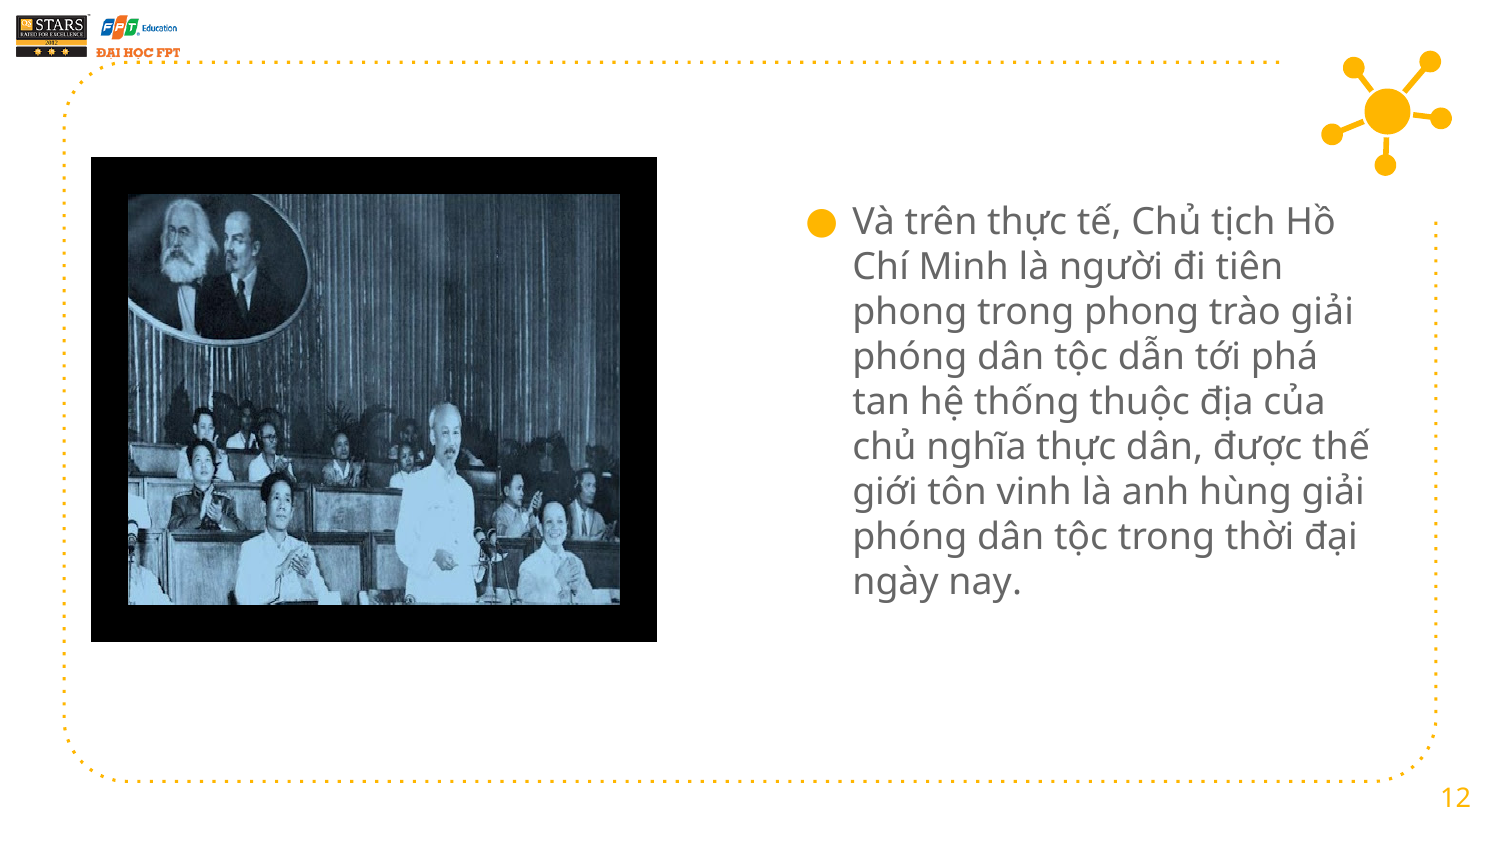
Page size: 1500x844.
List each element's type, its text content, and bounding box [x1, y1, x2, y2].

list Và trên thực tế, Chủ tịch Hồ Chí Minh là người đi tiên phong trong phong trào giải phóng dân tộc dẫn tới phá tan hệ thống thuộc địa của chủ nghĩa thực dân, được thế giới tôn vinh là anh hùng giải phóng dân tộc trong thời đại ngày nay. [790, 181, 1397, 663]
slide_number 12 [1411, 753, 1500, 844]
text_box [1321, 50, 1453, 177]
picture [128, 194, 620, 605]
picture [16, 14, 180, 59]
